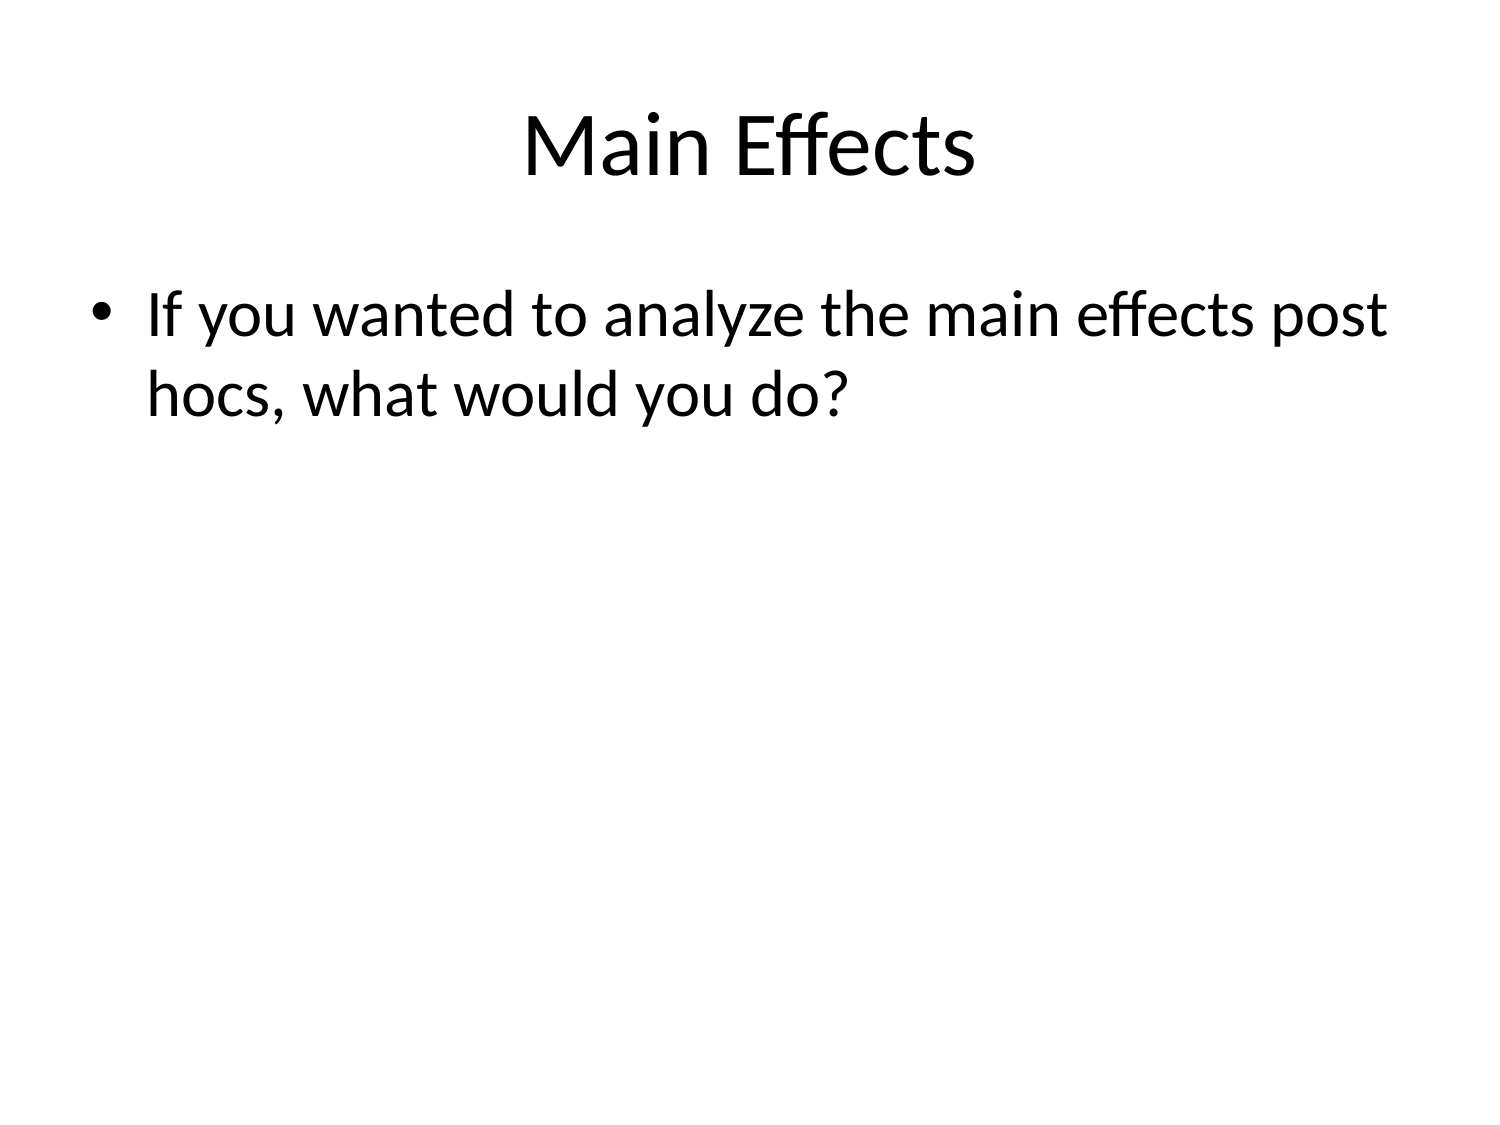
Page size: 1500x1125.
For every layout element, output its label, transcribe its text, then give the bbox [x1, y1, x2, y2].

list If you wanted to analyze the main effects post hocs, what would you do? [75, 262, 1425, 1005]
title Main Effects [75, 45, 1425, 233]
